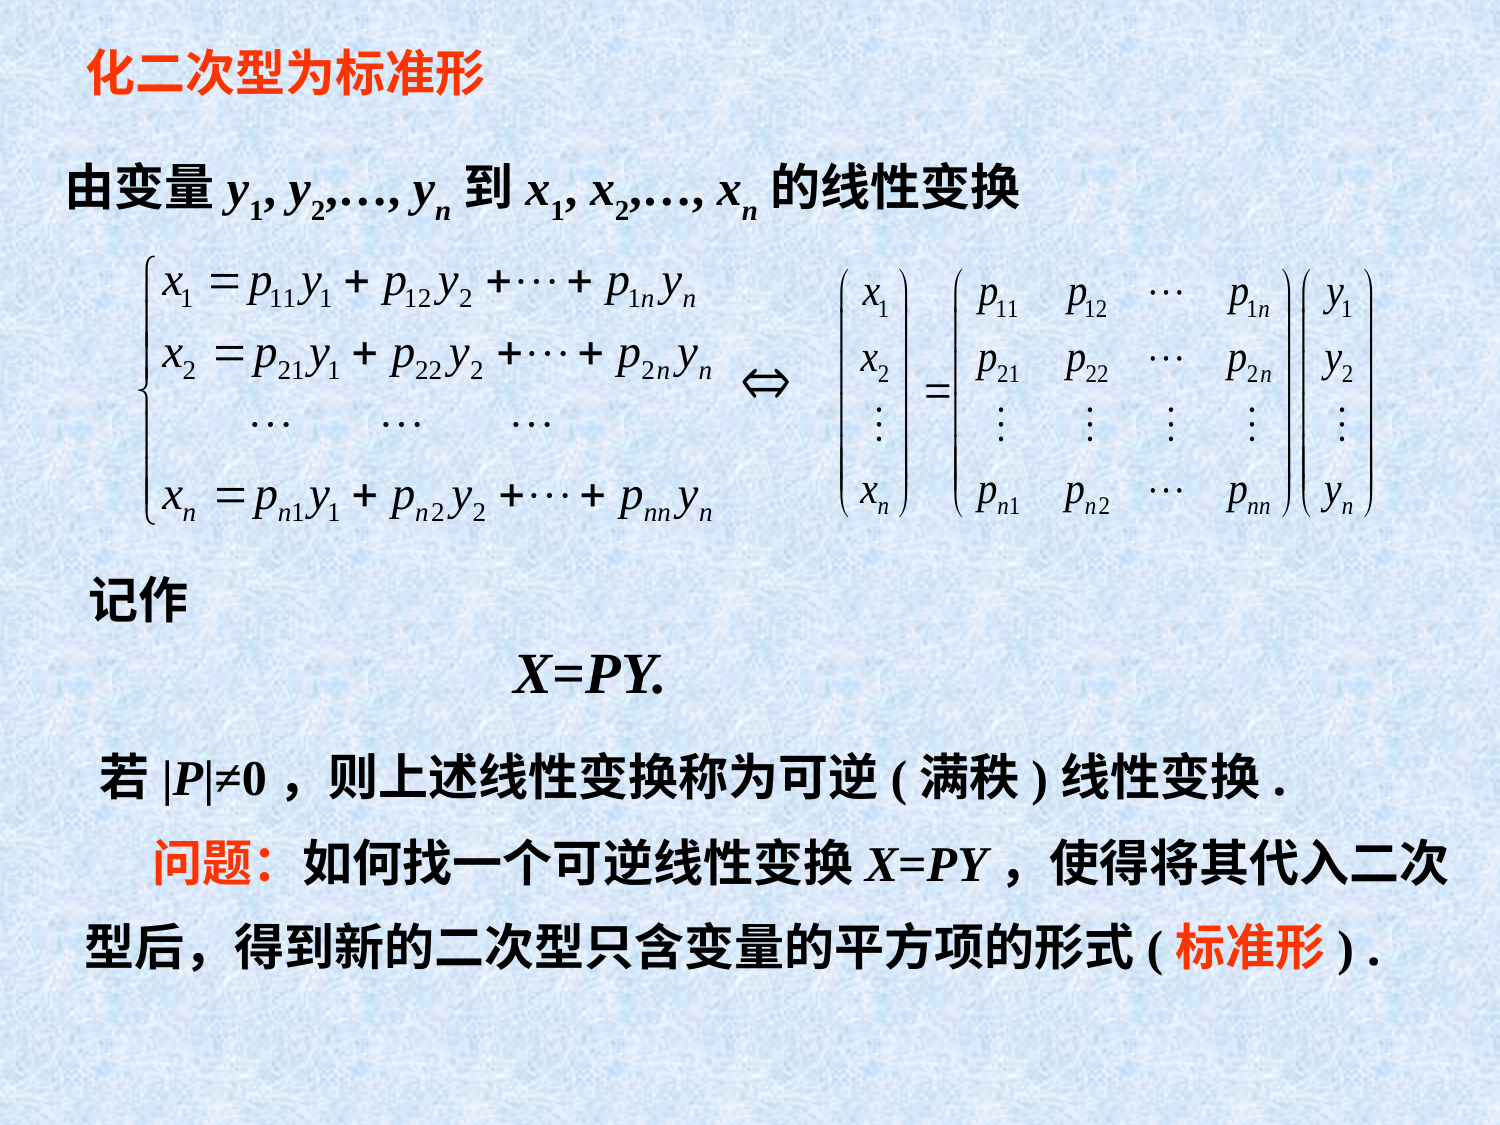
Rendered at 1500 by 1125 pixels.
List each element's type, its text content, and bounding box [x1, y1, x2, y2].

text_box 化二次型为标准形 [71, 33, 630, 109]
text_box 若|P|≠0，则上述线性变换称为可逆(满秩)线性变换. [76, 739, 1314, 806]
picture [0, 0, 1500, 1125]
text_box 问题：如何找一个可逆线性变换X=PY，使得将其代入二次型后，得到新的二次型只含变量的平方项的形式(标准形) . [84, 806, 1451, 975]
text_box 由变量y1, y2,…, yn到x1, x2,…, xn的线性变换 [64, 148, 1156, 227]
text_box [732, 349, 813, 423]
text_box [832, 258, 1387, 529]
text_box 记作 X=PY. [88, 562, 1307, 706]
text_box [128, 245, 727, 536]
